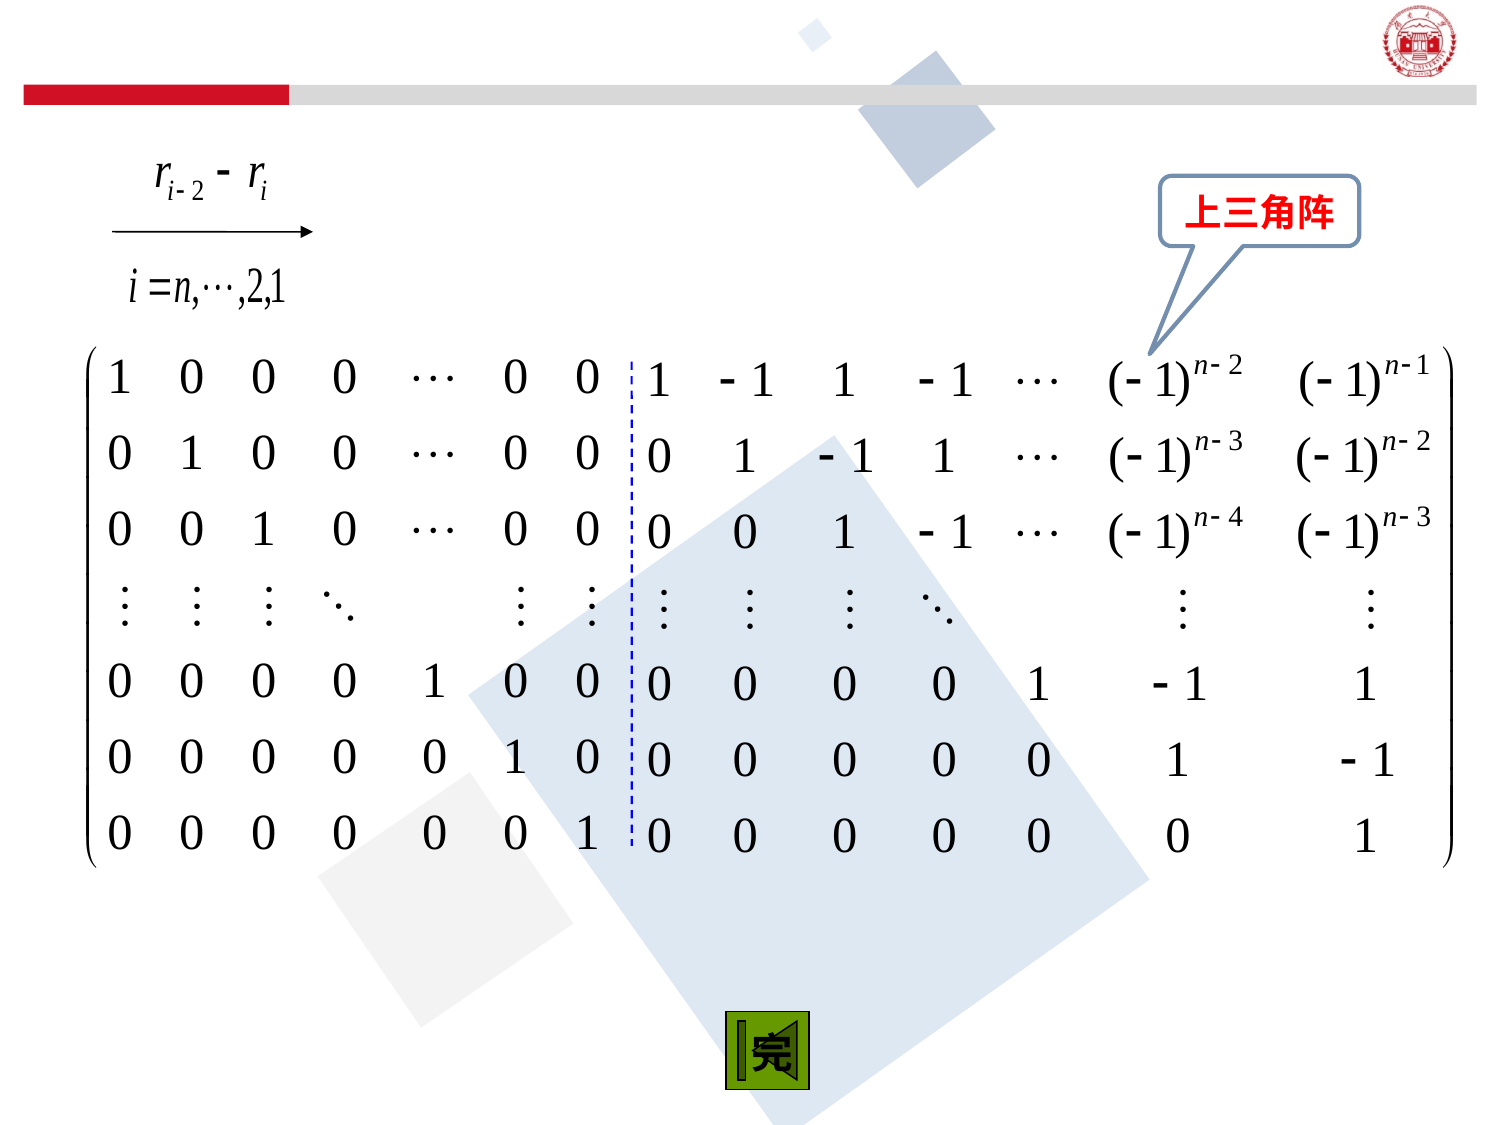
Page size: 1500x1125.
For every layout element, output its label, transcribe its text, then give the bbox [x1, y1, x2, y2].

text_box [76, 337, 1468, 879]
picture [1382, 5, 1457, 77]
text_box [111, 136, 314, 324]
text_box 上三角阵 [1154, 173, 1362, 336]
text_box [725, 1011, 810, 1090]
